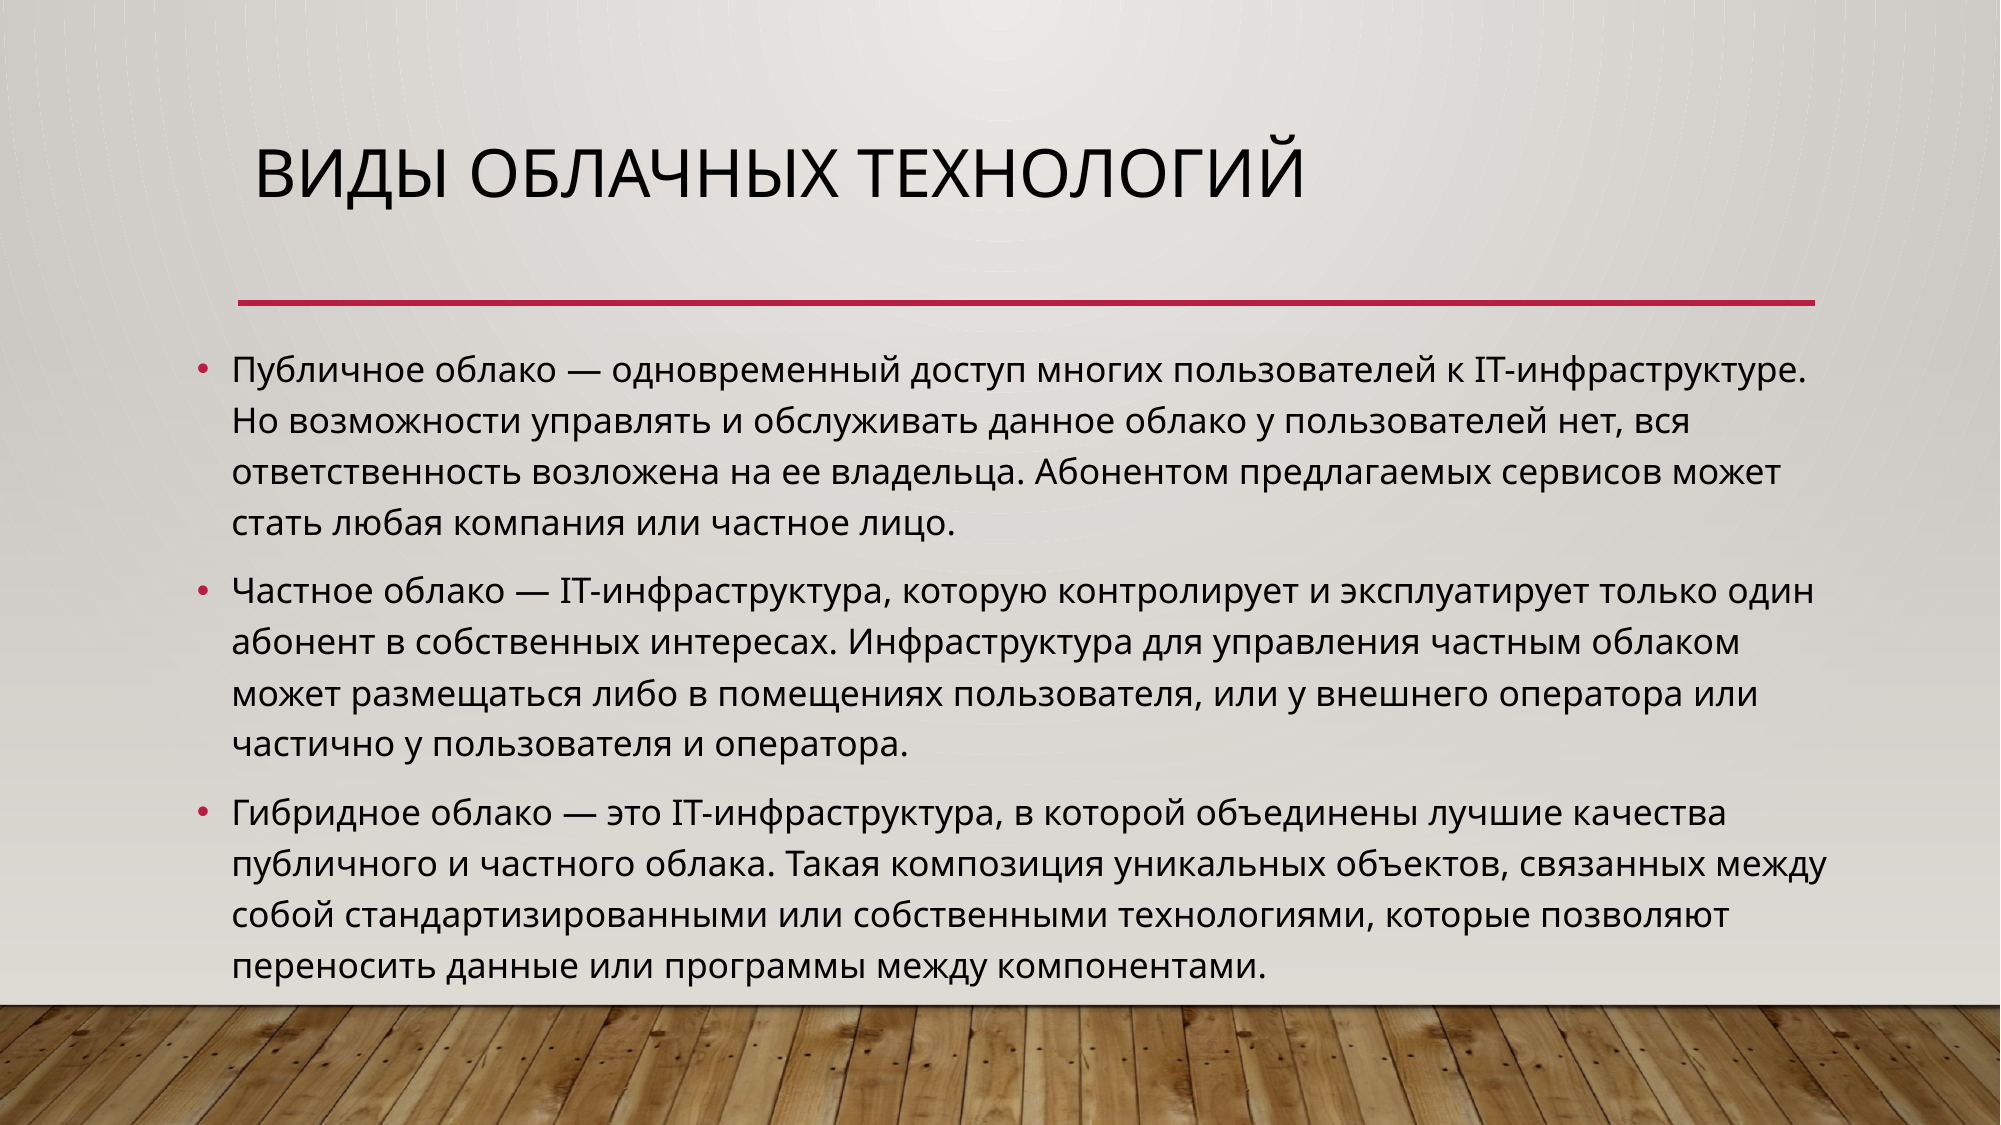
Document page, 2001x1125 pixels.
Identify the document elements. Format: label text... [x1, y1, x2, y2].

title Виды облачных технологий [238, 131, 1814, 305]
list Публичное облако — одновременный доступ многих пользователей к IT-инфраструктуре. Но возможности управлять и обслуживать данное облако у пользователей нет, вся ответственность возложена на ее владельца. Абонентом предлагаемых сервисов может стать любая компания или частное лицо. Частное облако — IT-инфраструктура, которую контролирует и эксплуатирует только один абонент в собственных интересах. Инфраструктура для управления частным облаком может размещаться либо в помещениях пользователя, или у внешнего оператора или частично у пользователя и оператора. Гибридное облако — это IT-инфраструктура, в которой объединены лучшие качества публичного и частного облака. Такая композиция уникальных объектов, связанных между собой стандартизированными или собственными технологиями, которые позволяют переносить данные или программы между компонентами. [181, 330, 1867, 1007]
picture [0, 1005, 2000, 1125]
